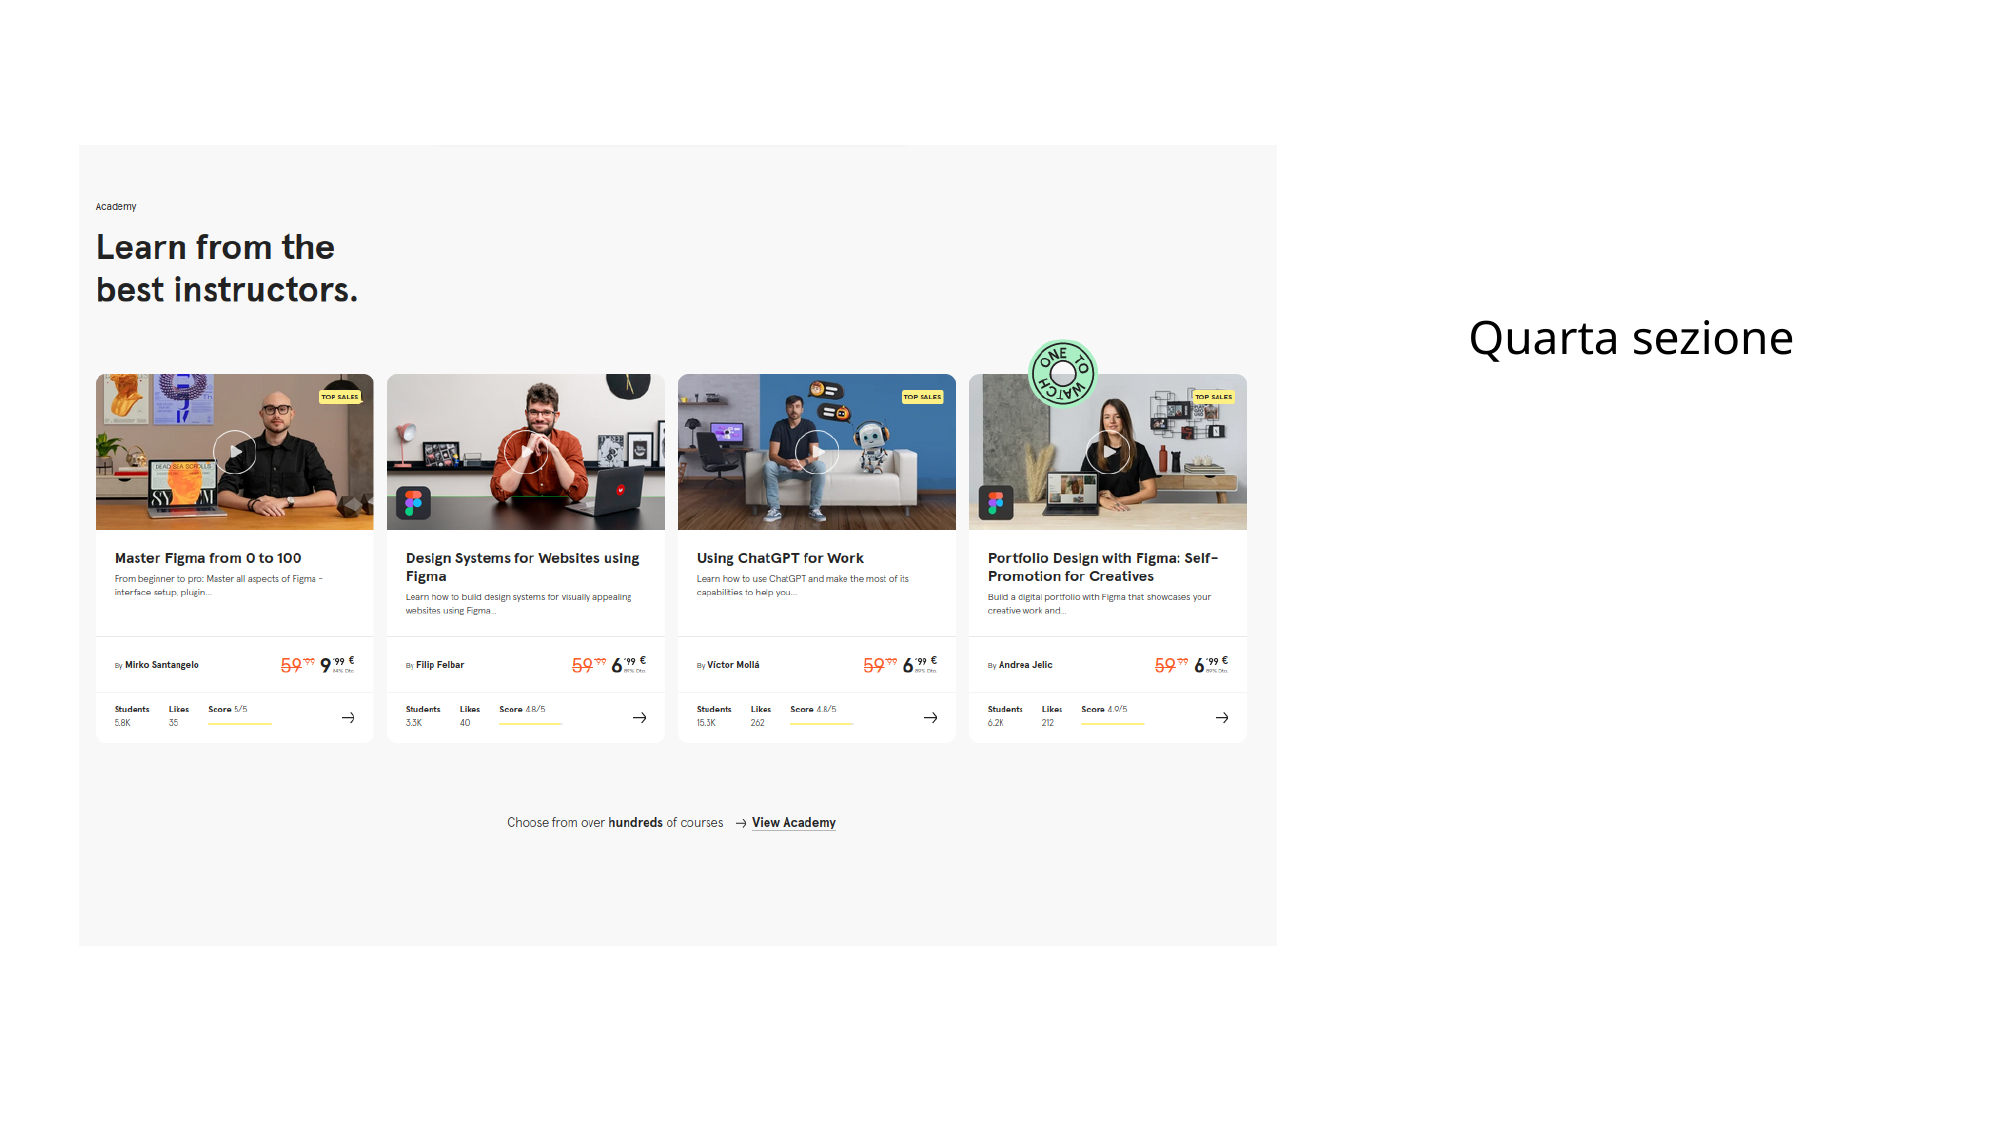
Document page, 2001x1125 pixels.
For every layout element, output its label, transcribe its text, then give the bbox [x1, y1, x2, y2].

picture [78, 144, 1278, 947]
list Quarta sezione [1453, 307, 1875, 402]
